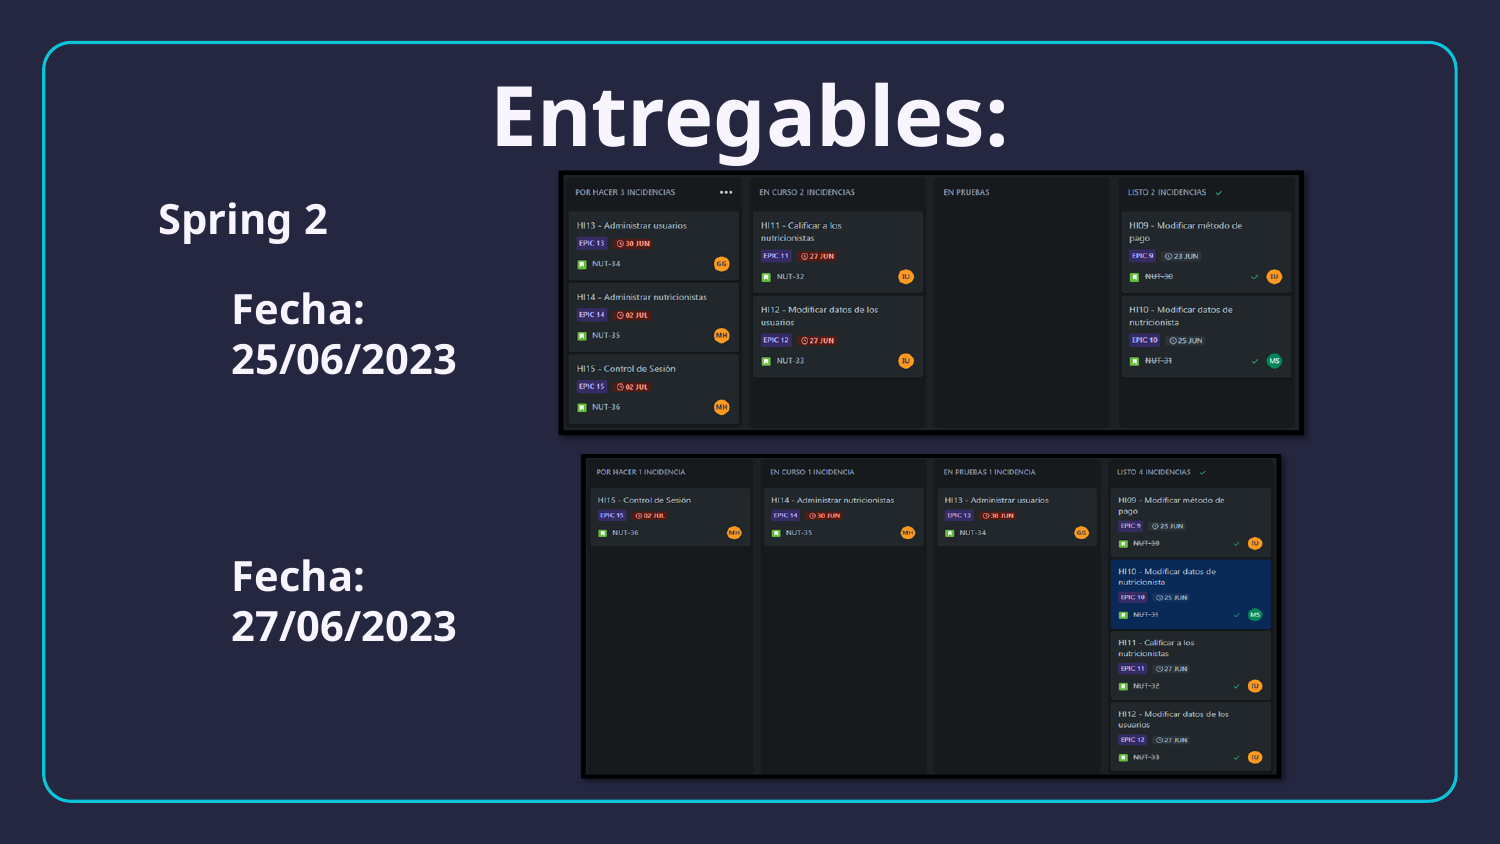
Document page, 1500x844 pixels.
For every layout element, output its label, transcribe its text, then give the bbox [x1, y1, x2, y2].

picture [554, 165, 1314, 446]
text_box Fecha: 27/06/2023 [216, 542, 482, 657]
picture [577, 450, 1292, 787]
text_box Fecha: 25/06/2023 [216, 275, 482, 391]
title Entregables: [116, 65, 1383, 161]
text_box Spring 2 [143, 185, 409, 251]
